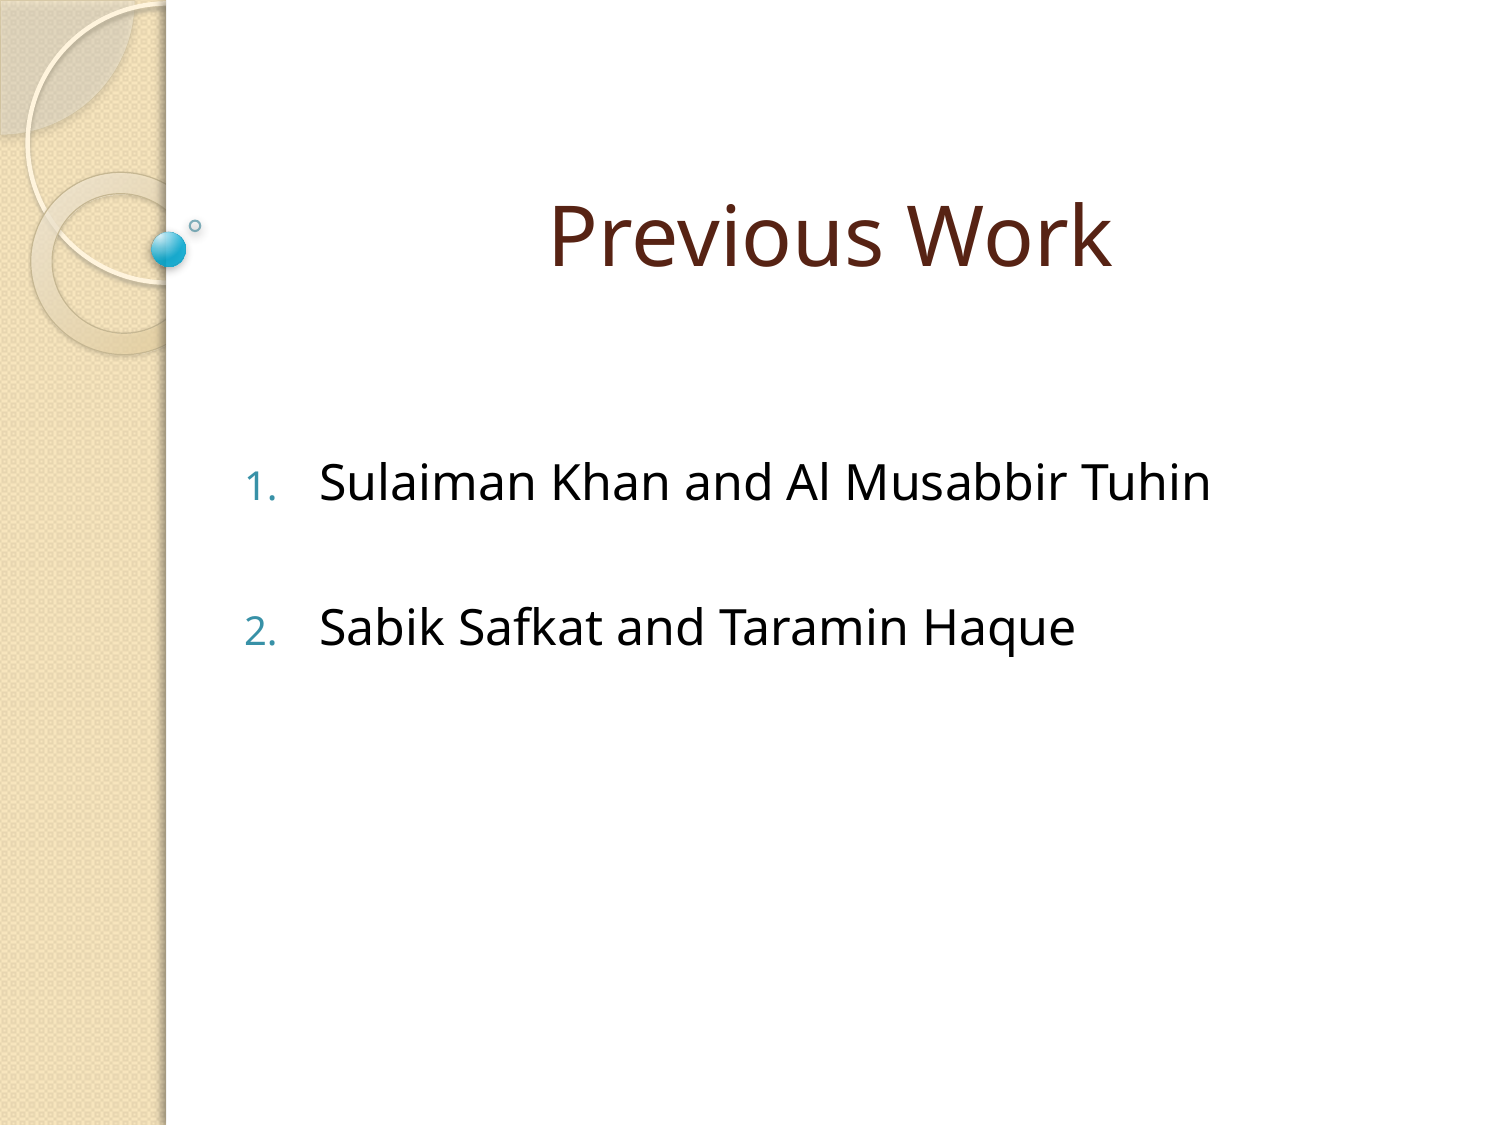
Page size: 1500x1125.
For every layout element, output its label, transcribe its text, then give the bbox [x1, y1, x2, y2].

title Previous Work [525, 149, 1138, 291]
subtitle Sulaiman Khan and Al Musabbir Tuhin Sabik Safkat and Taramin Haque [225, 450, 1440, 738]
